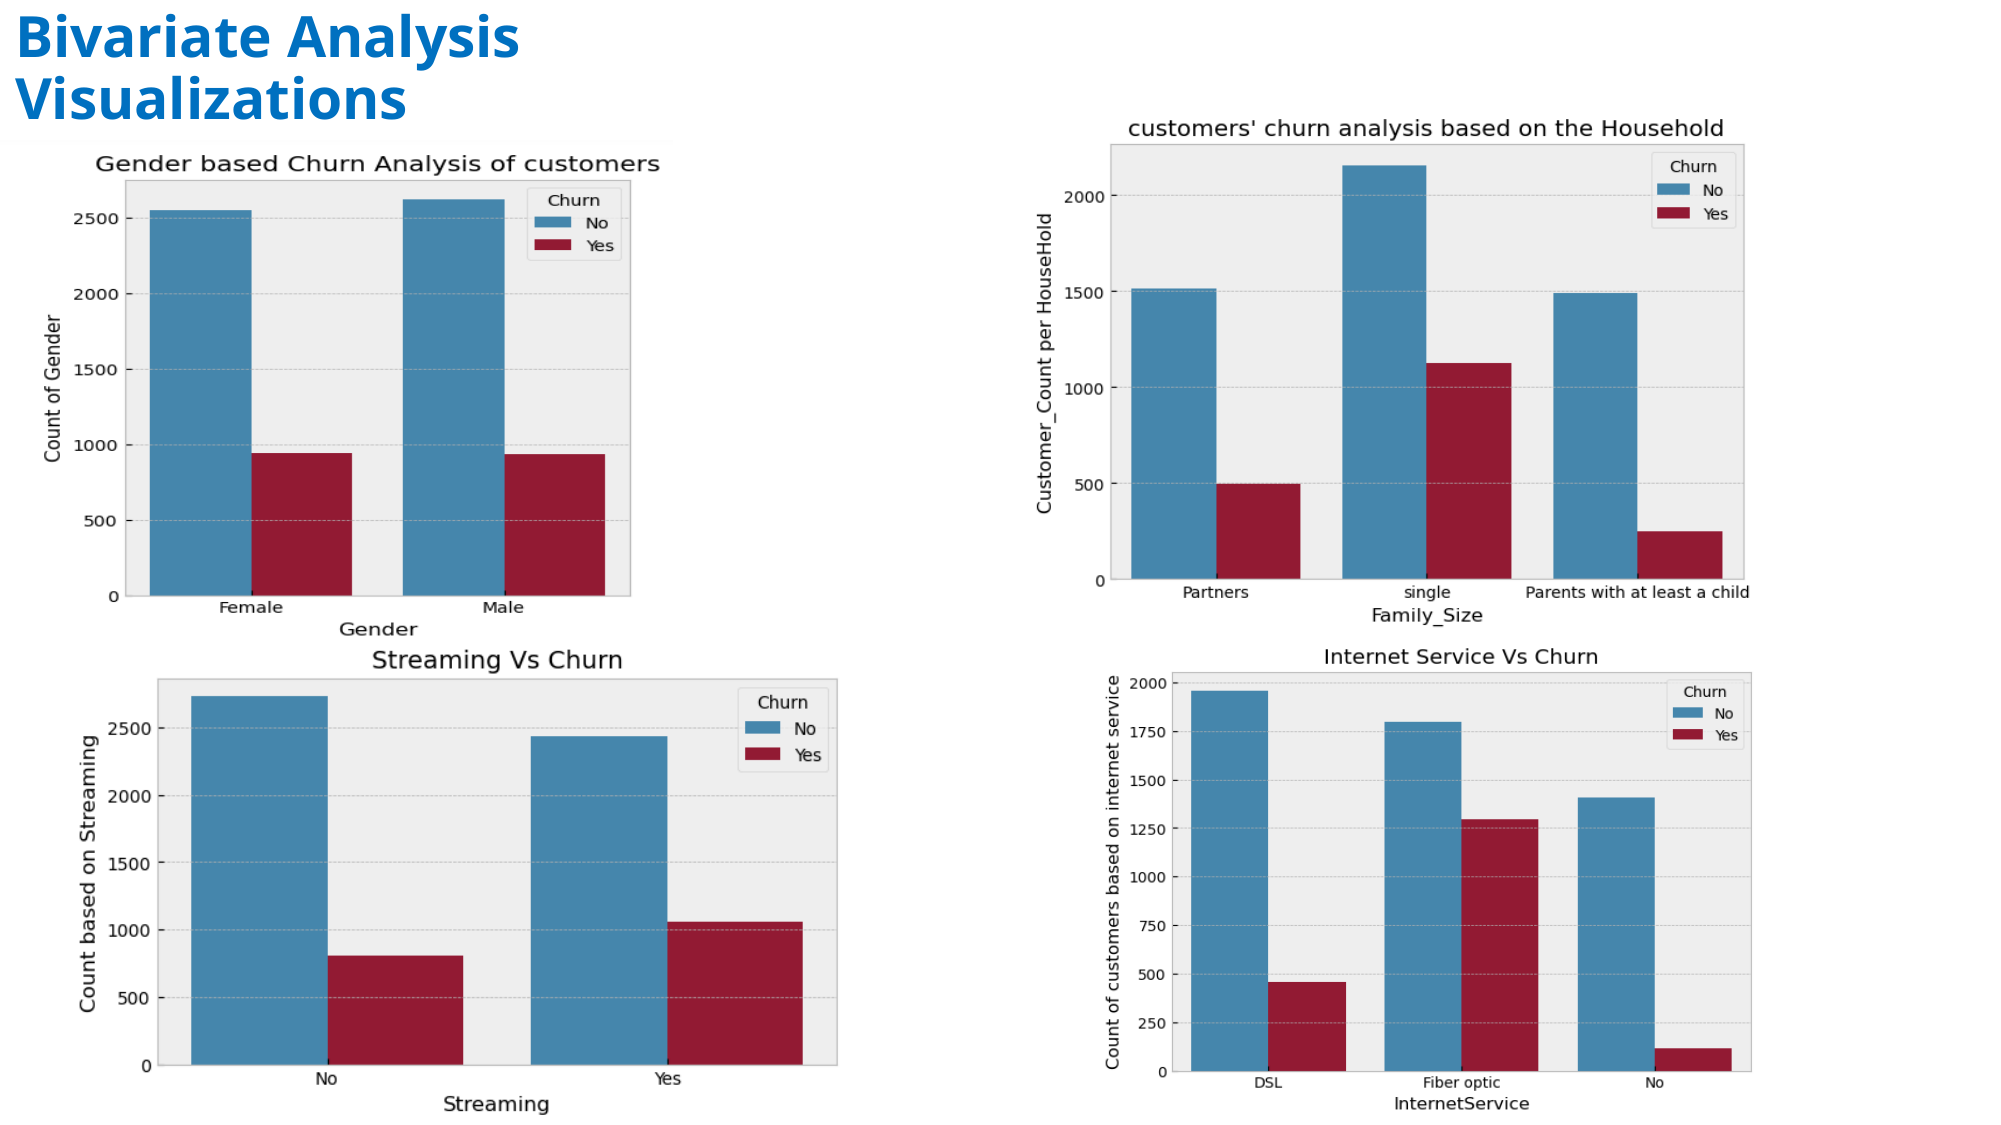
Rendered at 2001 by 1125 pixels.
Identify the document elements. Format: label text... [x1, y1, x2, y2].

picture [1016, 109, 1768, 1125]
title Bivariate Analysis Visualizations [0, 0, 656, 139]
picture [0, 139, 854, 1125]
